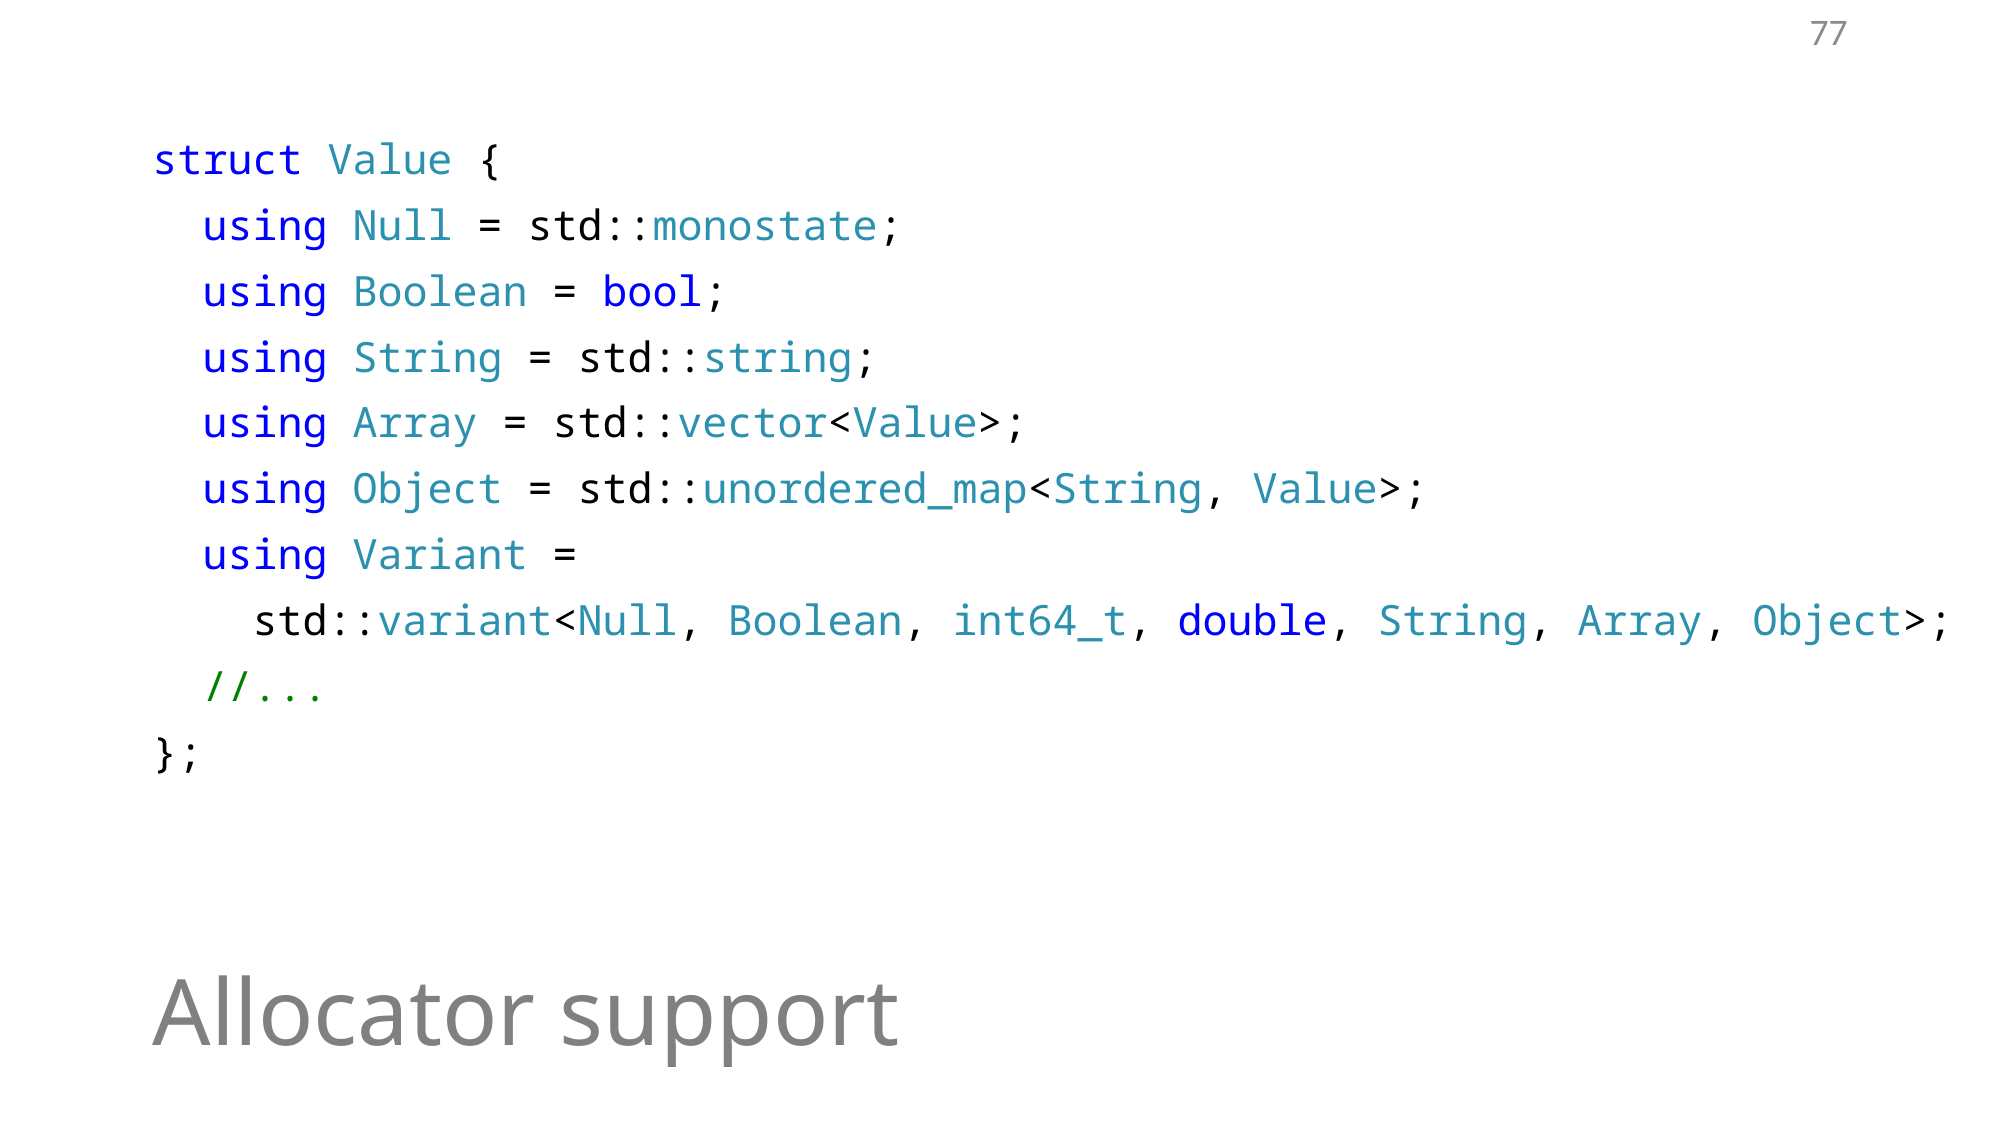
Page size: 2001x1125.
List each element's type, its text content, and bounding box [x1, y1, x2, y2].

title Allocator support [137, 908, 1863, 1125]
slide_number 76 [1412, 0, 1863, 60]
list struct Value { using Null = std::monostate; using Boolean = bool; using String = std::string; using Array = std::vector<Value>; using Object = std::unordered_map<String, Value>; using Variant = std::variant<Null, Boolean, int64_t, double, String, Array, Object>; //... }; [137, 59, 2000, 908]
